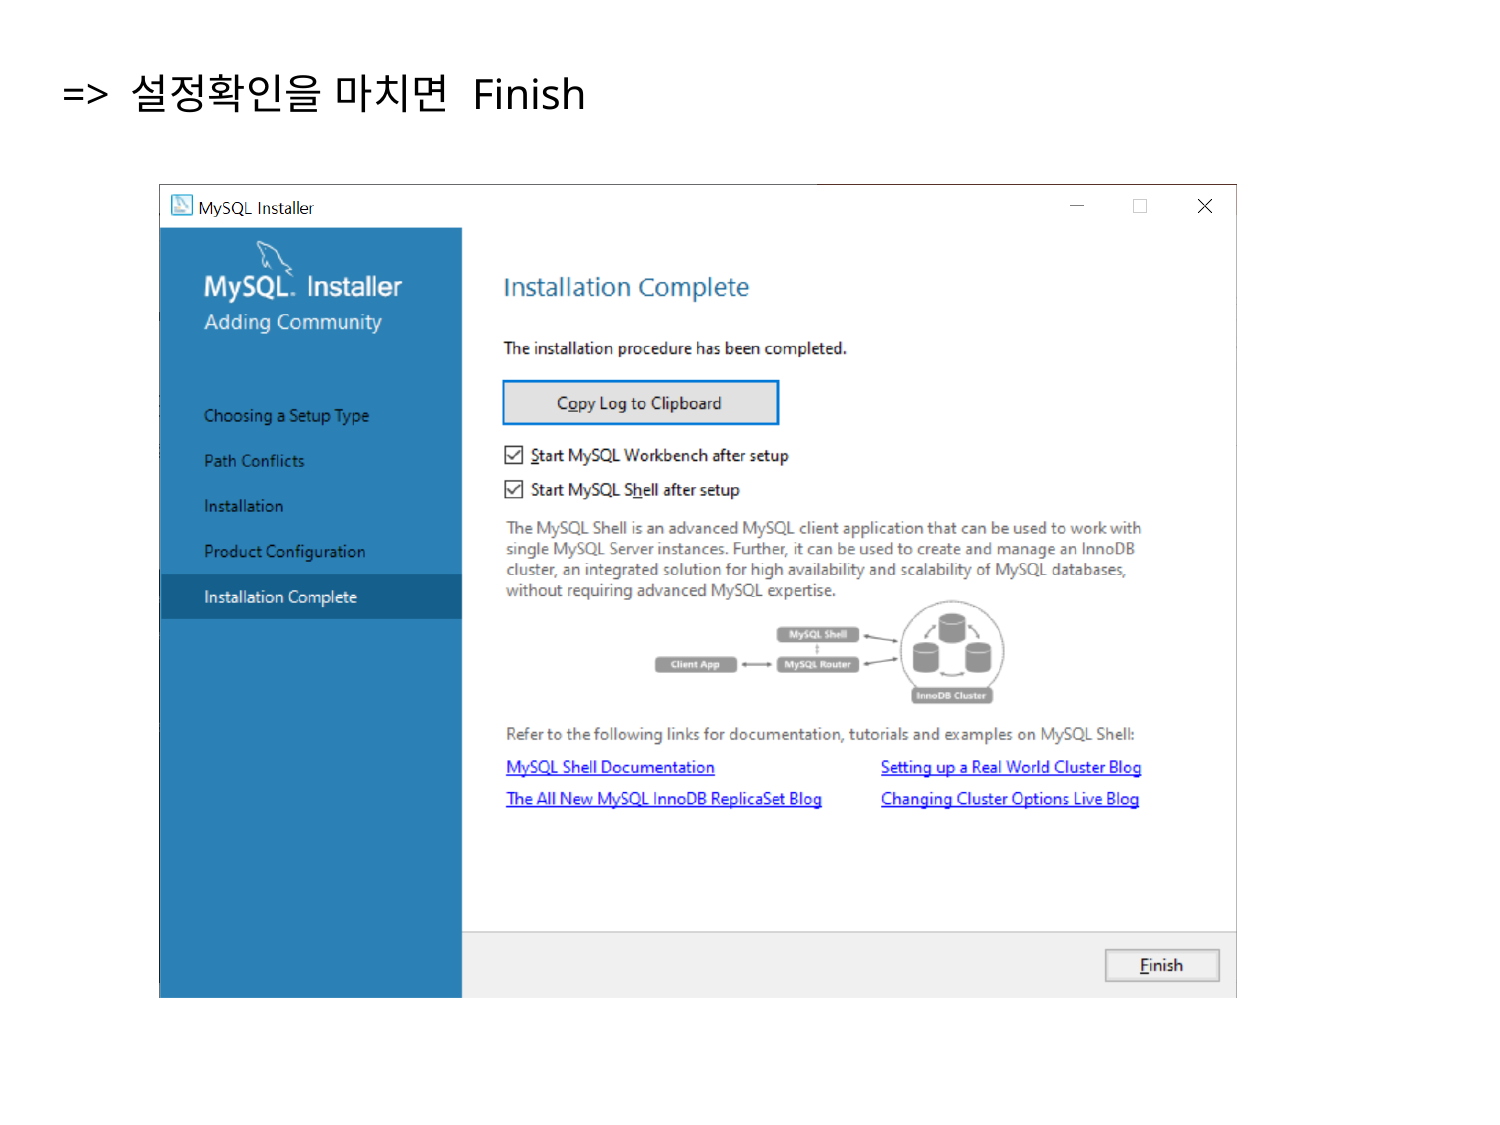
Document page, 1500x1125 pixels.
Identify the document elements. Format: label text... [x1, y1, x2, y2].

picture [159, 184, 1237, 998]
title => 설정확인을 마치면 Finish [46, 45, 1465, 141]
